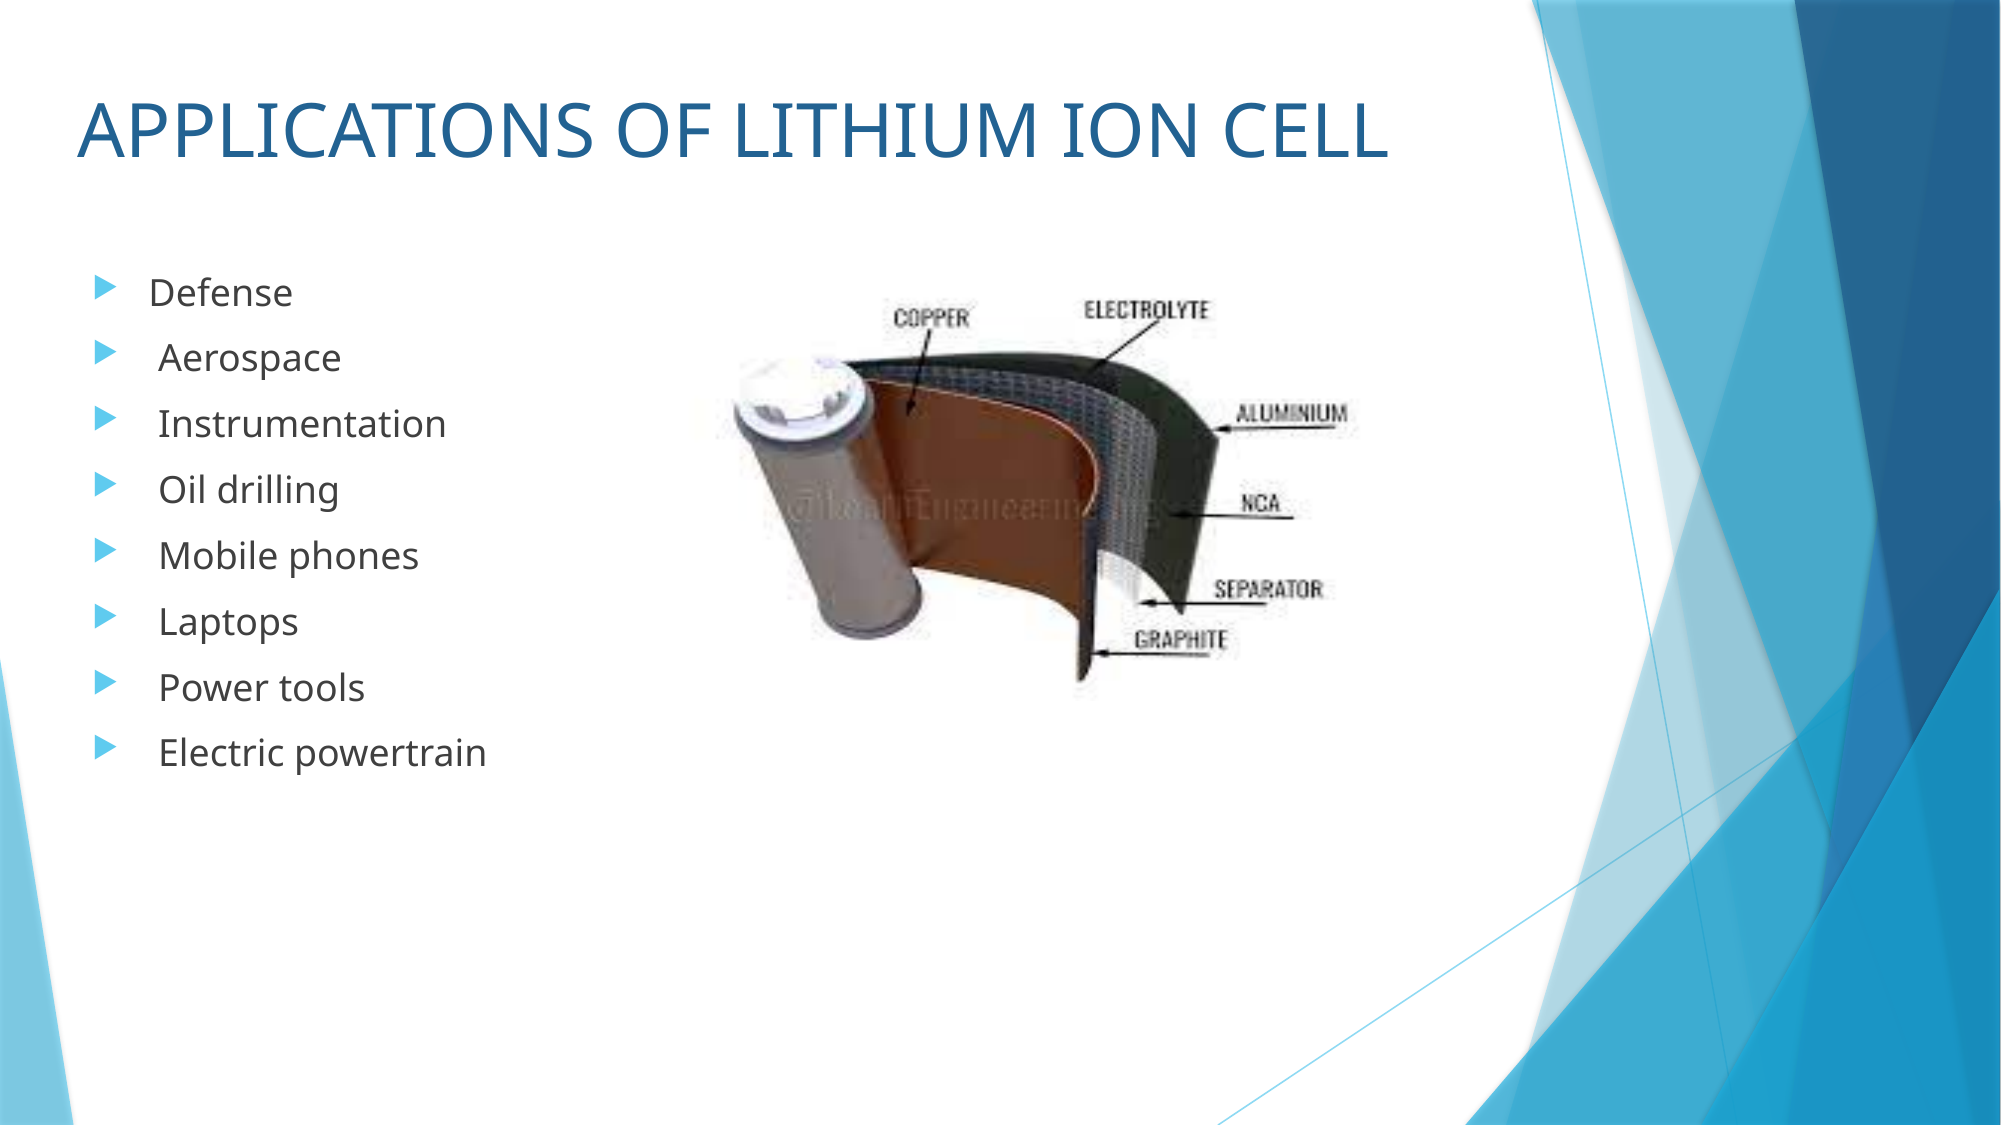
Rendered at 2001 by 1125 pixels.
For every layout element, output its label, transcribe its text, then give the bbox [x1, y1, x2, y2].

list Defense Aerospace Instrumentation Oil drilling Mobile phones Laptops Power tools Electric powertrain [77, 261, 1488, 898]
picture [598, 279, 1488, 702]
title APPLICATIONS OF LITHIUM ION CELL [63, 74, 1474, 202]
